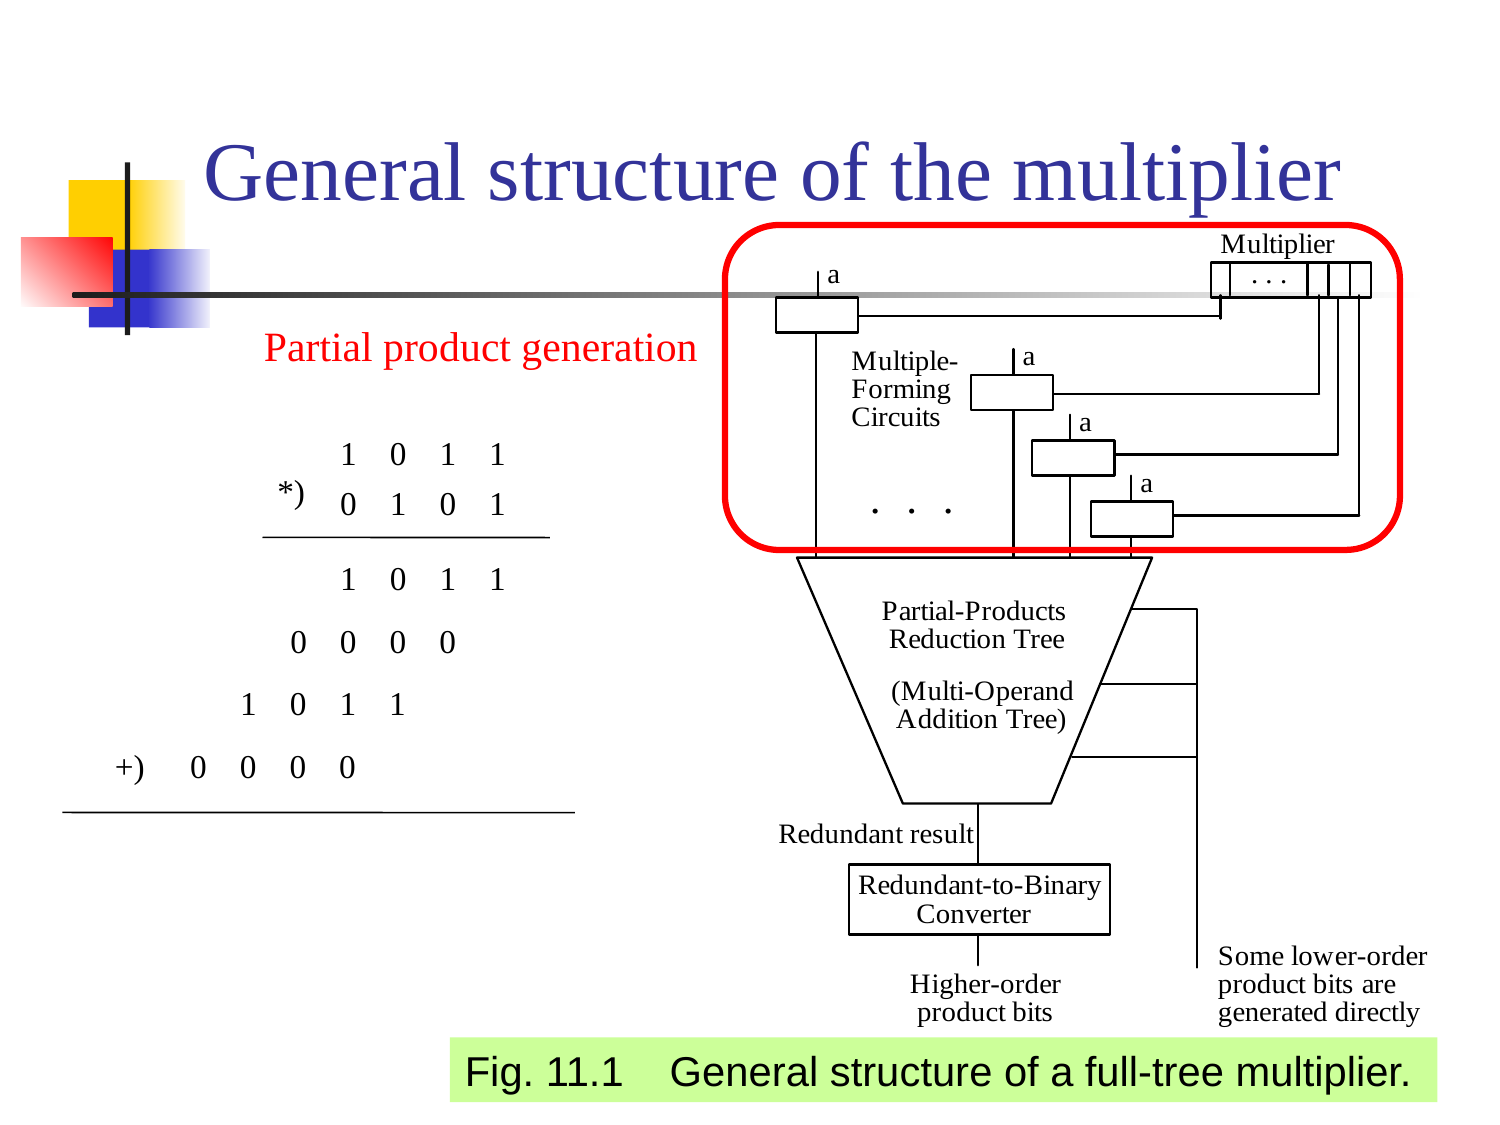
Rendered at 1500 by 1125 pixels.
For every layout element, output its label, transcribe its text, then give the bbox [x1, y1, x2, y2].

text_box Partial product generation [249, 312, 449, 378]
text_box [62, 424, 575, 813]
title General structure of the multiplier [188, 35, 1468, 225]
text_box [449, 224, 1454, 1103]
